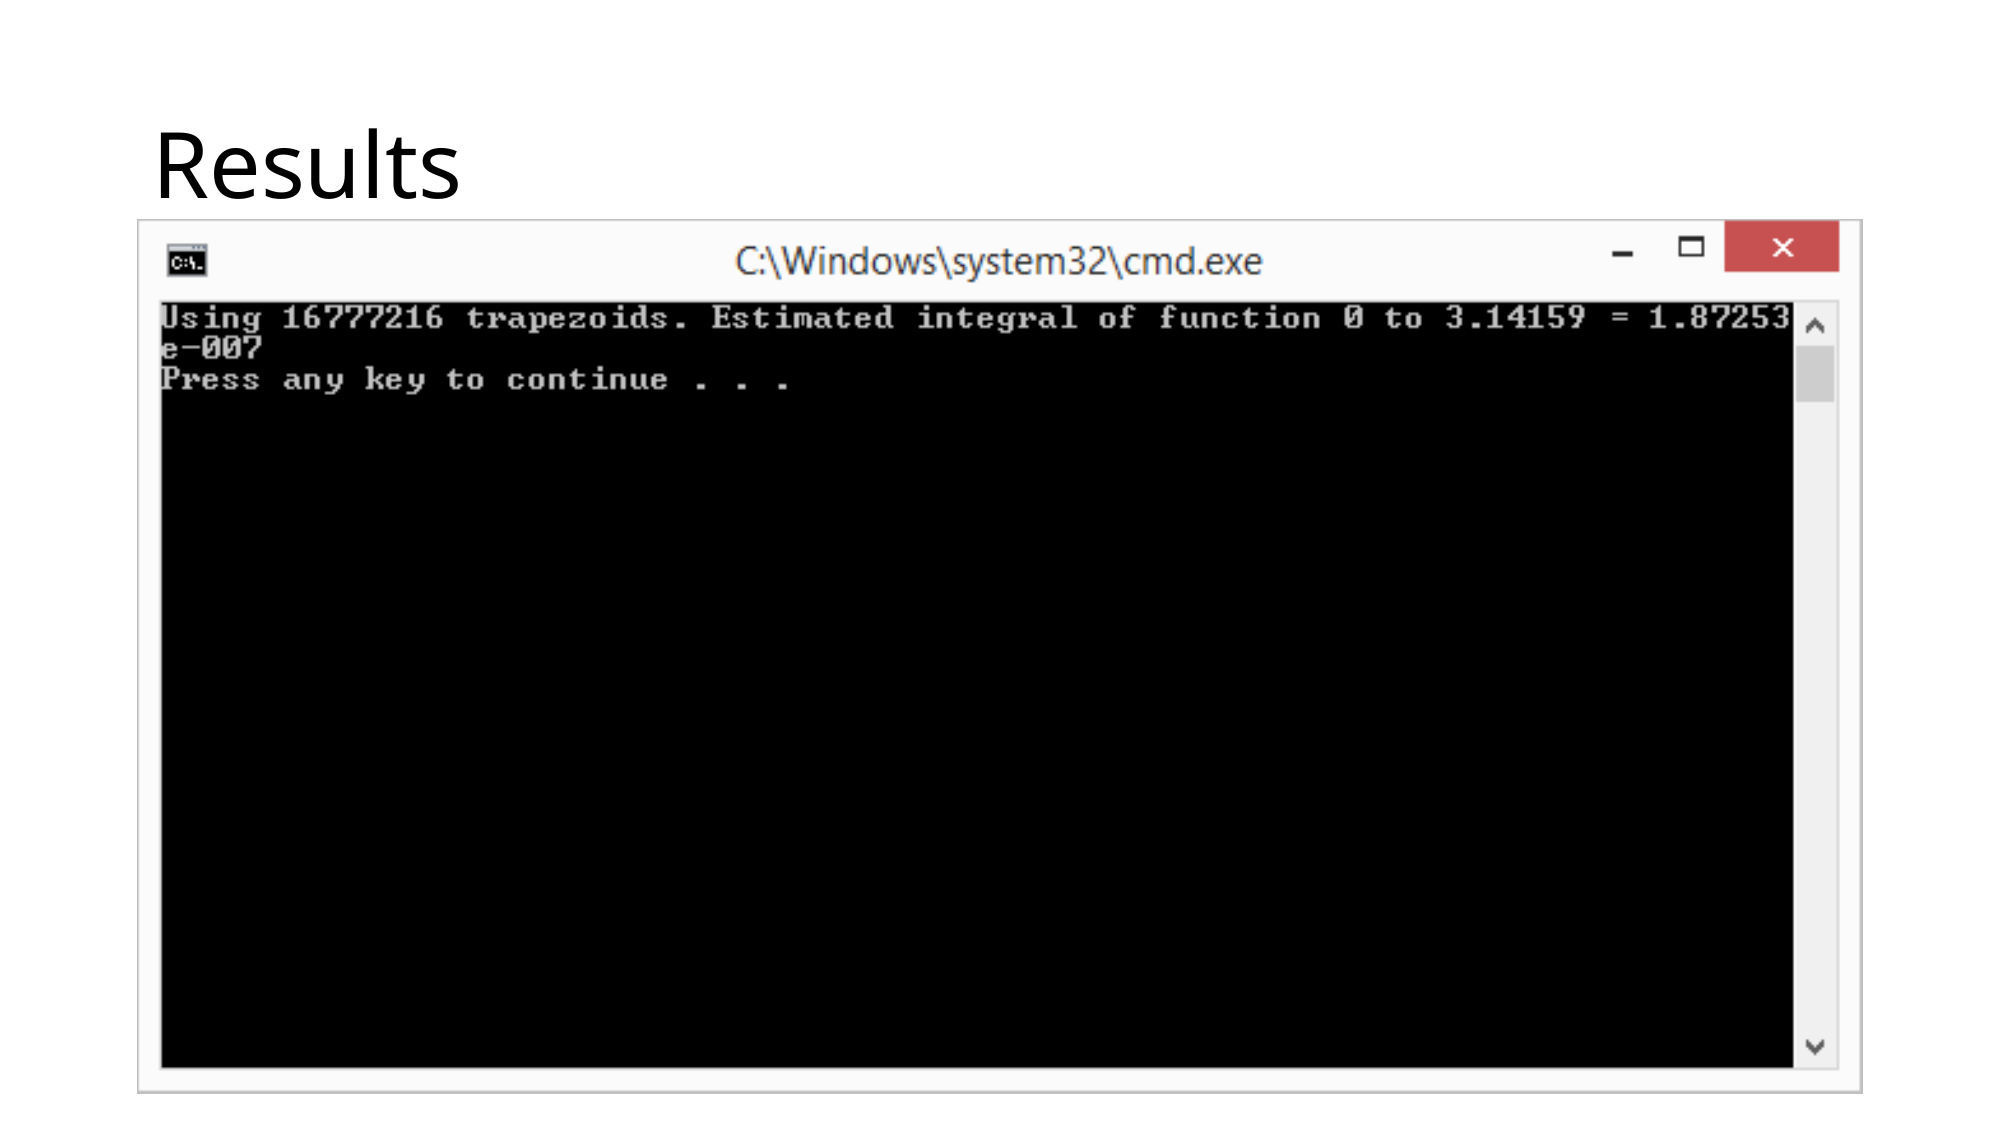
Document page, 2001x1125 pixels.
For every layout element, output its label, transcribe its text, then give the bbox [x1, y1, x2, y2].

title Results [137, 59, 1863, 219]
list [137, 219, 1863, 1094]
